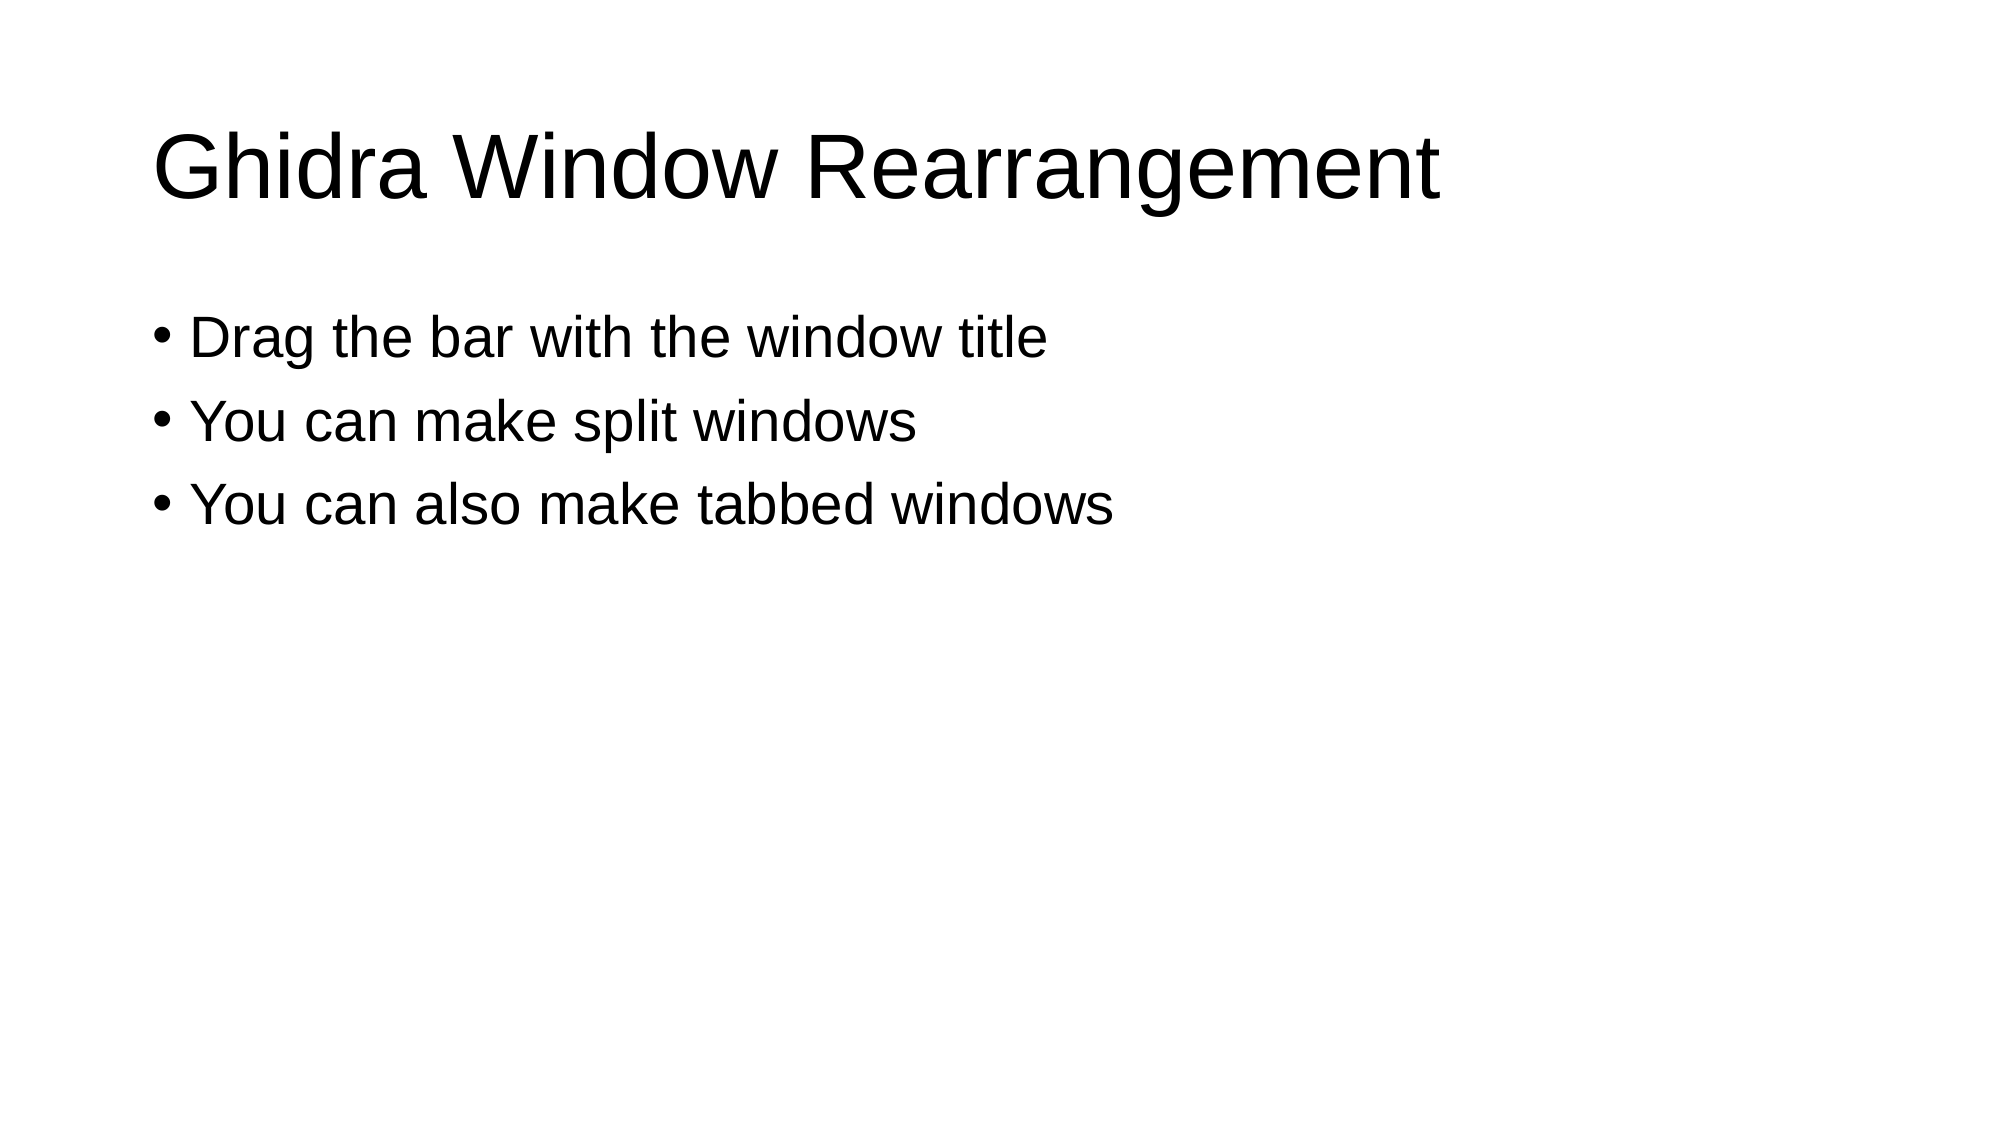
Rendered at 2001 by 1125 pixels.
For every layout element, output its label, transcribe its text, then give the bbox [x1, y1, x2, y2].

title Ghidra Window Rearrangement [137, 59, 1863, 278]
list Drag the bar with the window title You can make split windows You can also make tabbed windows [137, 299, 1863, 1014]
